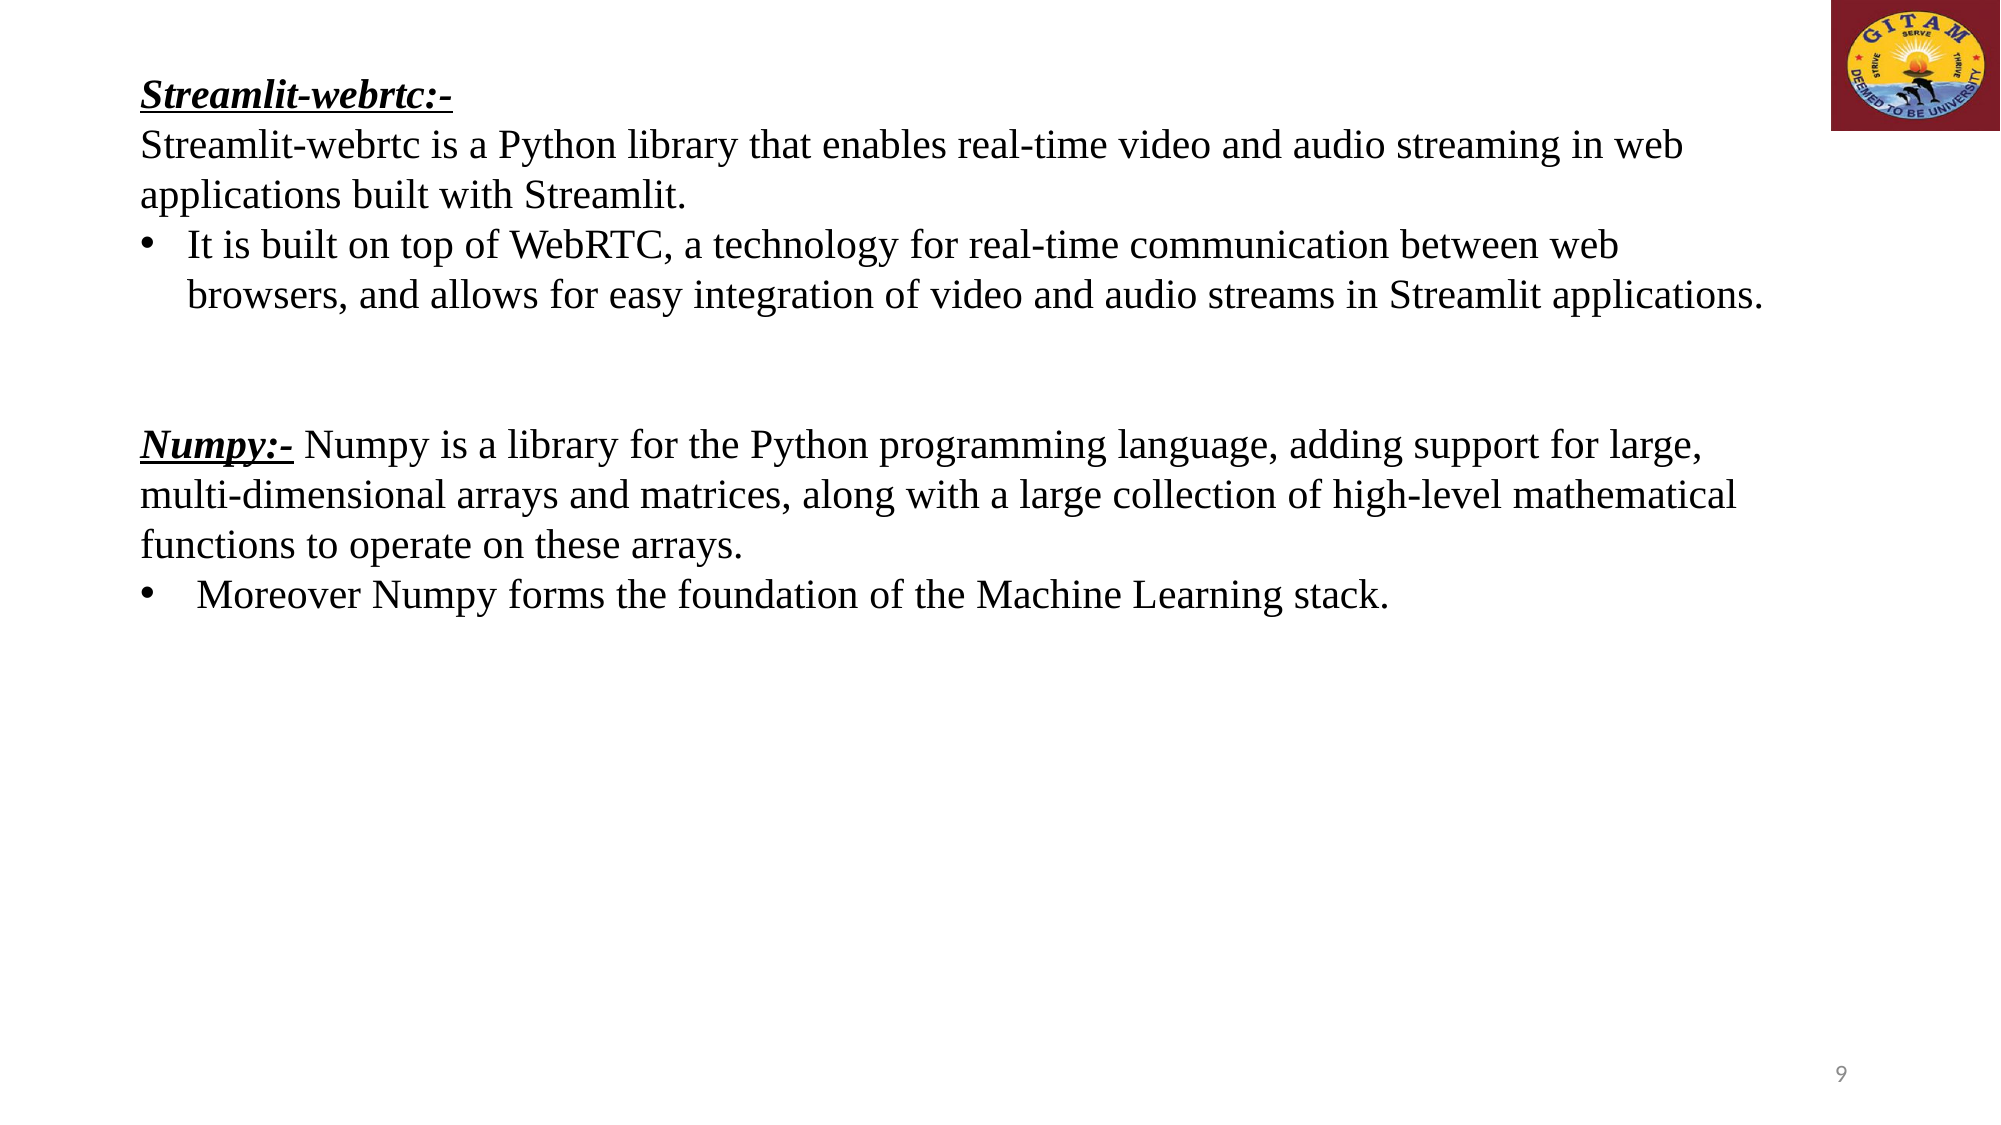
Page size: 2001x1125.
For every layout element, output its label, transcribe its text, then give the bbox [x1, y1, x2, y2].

text_box Streamlit-webrtc:- Streamlit-webrtc is a Python library that enables real-time video and audio streaming in web applications built with Streamlit. It is built on top of WebRTC, a technology for real-time communication between web browsers, and allows for easy integration of video and audio streams in Streamlit applications. Numpy:- Numpy is a library for the Python programming language, adding support for large, multi-dimensional arrays and matrices, along with a large collection of high-level mathematical functions to operate on these arrays. Moreover Numpy forms the foundation of the Machine Learning stack. [125, 59, 1794, 675]
slide_number 9 [1412, 1042, 1863, 1103]
picture [1831, 0, 2000, 132]
